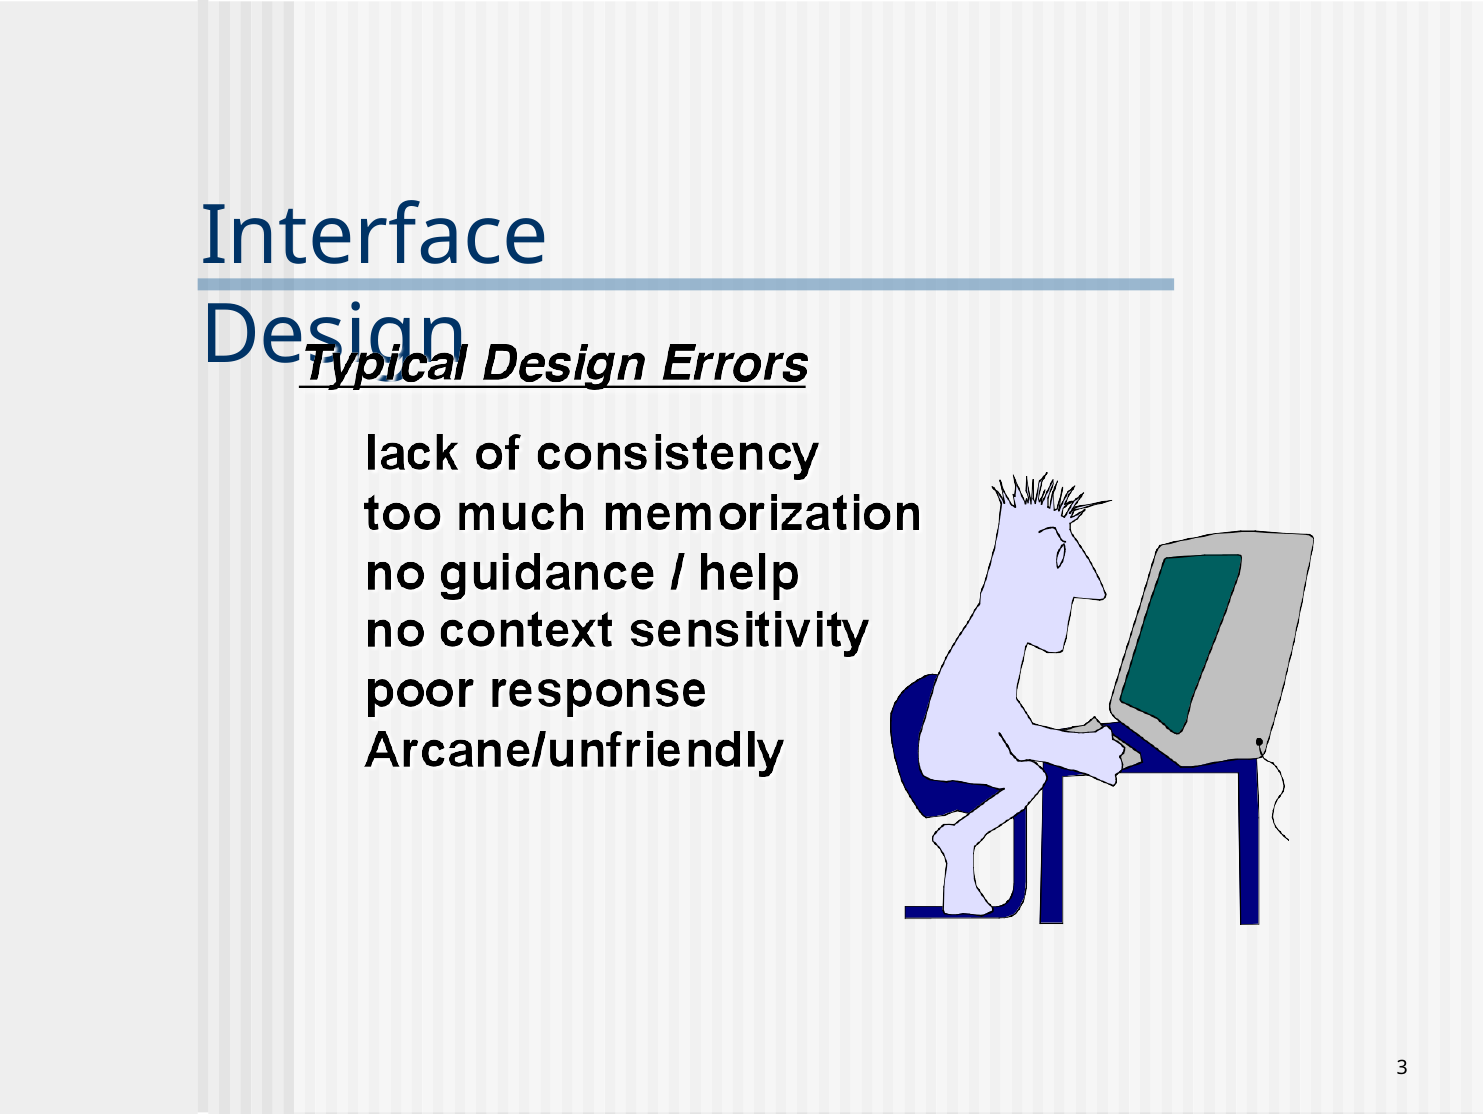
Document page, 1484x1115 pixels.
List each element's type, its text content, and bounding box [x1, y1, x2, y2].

title Interface Design [197, 179, 803, 379]
slide_number 3 [1390, 1059, 1426, 1115]
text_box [362, 417, 1314, 925]
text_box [294, 327, 823, 402]
